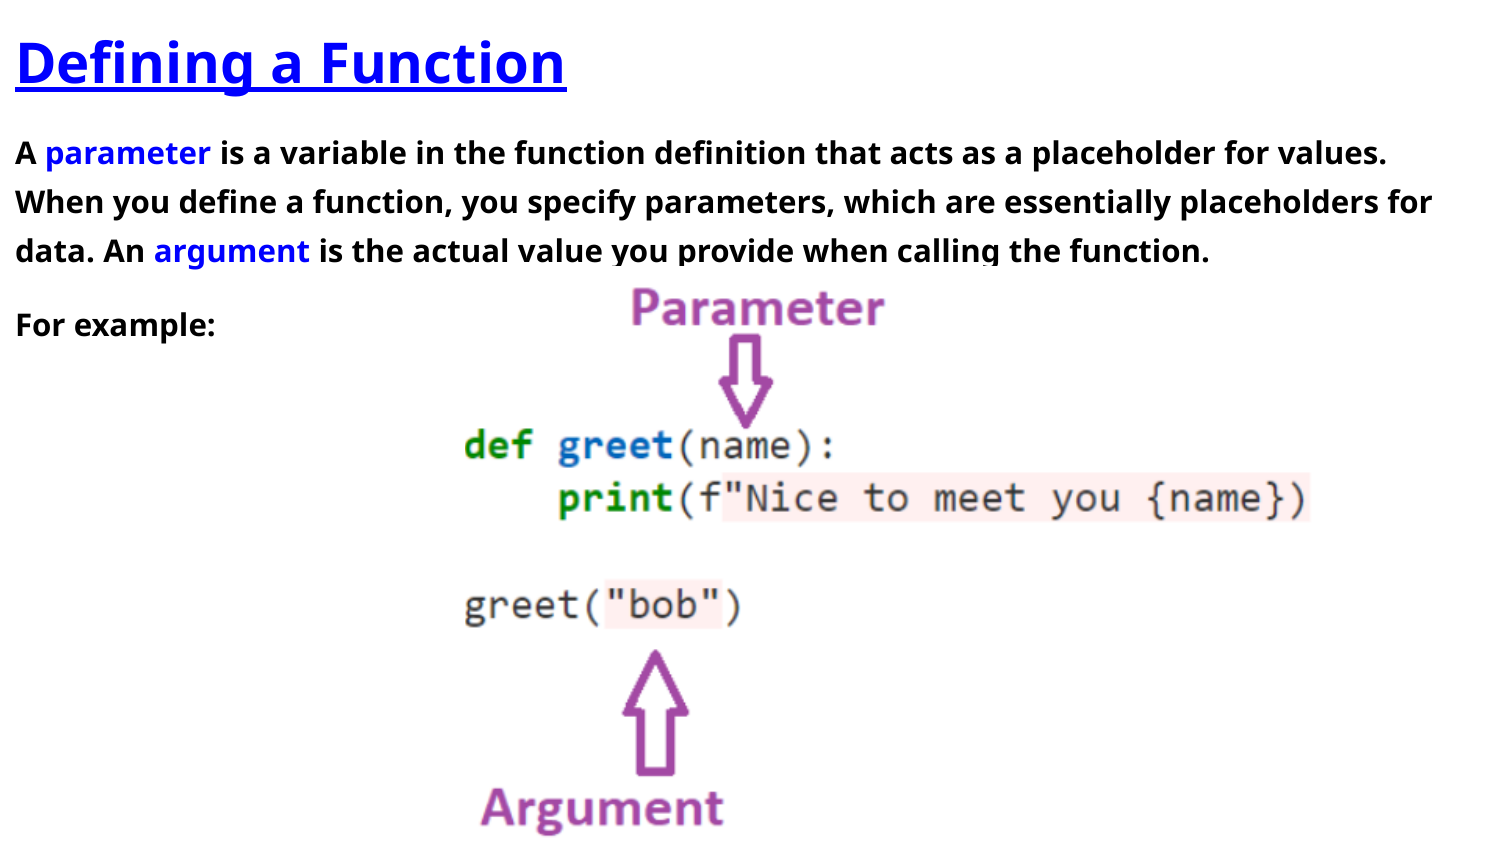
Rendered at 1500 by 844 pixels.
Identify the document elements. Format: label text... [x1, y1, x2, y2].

picture [465, 266, 1330, 839]
title Defining a Function A parameter is a variable in the function definition that acts as a placeholder for values. When you define a function, you specify parameters, which are essentially placeholders for data. An argument is the actual value you provide when calling the function. For example: [0, 7, 1500, 839]
